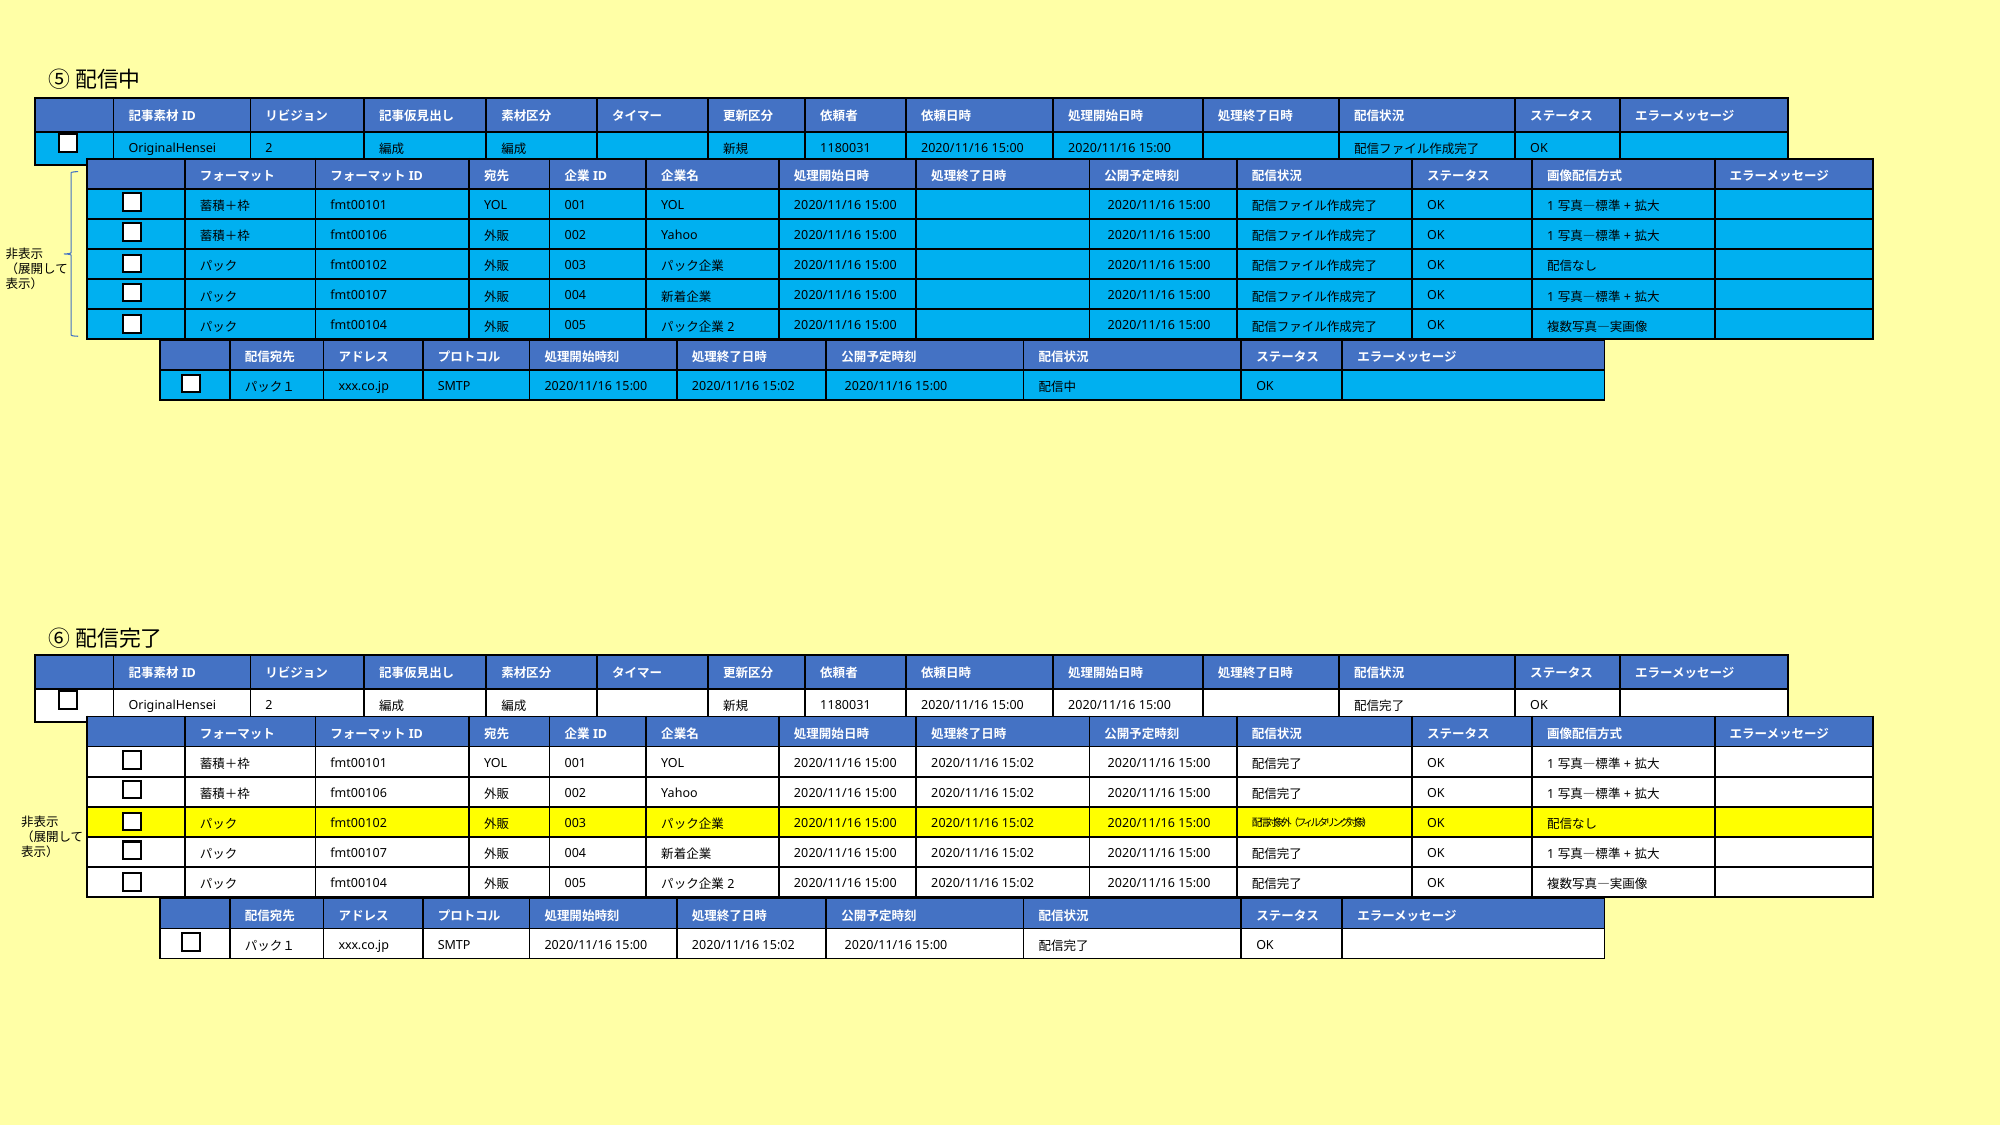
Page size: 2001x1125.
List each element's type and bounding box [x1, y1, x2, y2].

table_header [231, 899, 323, 928]
table_header [231, 341, 323, 369]
table_header [806, 656, 905, 688]
table_header [1090, 160, 1236, 188]
table_cell [1516, 133, 1619, 158]
table_cell [647, 280, 778, 308]
table_cell [141, 778, 184, 806]
table_cell [1024, 929, 1240, 958]
table_header [470, 160, 549, 188]
table_cell [470, 250, 549, 278]
table_cell [186, 280, 315, 308]
table_cell [1716, 778, 1872, 806]
table_cell [88, 747, 184, 776]
table_cell [1090, 220, 1236, 248]
table_cell [470, 778, 549, 806]
table_header [806, 99, 905, 131]
table_header [251, 99, 363, 131]
table_cell [780, 747, 915, 776]
table_cell [1090, 838, 1236, 866]
table_cell [316, 808, 468, 836]
table_cell [917, 808, 1089, 836]
table_cell [917, 778, 1089, 806]
table_header [1533, 160, 1714, 188]
table_cell [647, 220, 778, 248]
table_header [324, 341, 422, 369]
table_cell [186, 310, 315, 338]
table_cell [550, 220, 645, 248]
table_header [1413, 717, 1531, 746]
table_cell [827, 929, 1023, 958]
table_header [1716, 717, 1872, 746]
table_cell [88, 220, 122, 248]
table_cell [186, 868, 315, 896]
table_cell [141, 838, 184, 866]
table_cell [1242, 371, 1341, 399]
table_cell [1090, 250, 1236, 278]
table_cell [1238, 250, 1411, 278]
table_cell [1238, 778, 1411, 806]
table_cell [780, 868, 915, 896]
table_cell [470, 868, 549, 896]
table_cell [141, 250, 184, 278]
table_cell [678, 929, 825, 958]
table_header [1340, 656, 1514, 688]
table_cell [598, 133, 707, 158]
table_header [917, 717, 1089, 746]
table_cell [917, 190, 1089, 218]
table_cell [1238, 280, 1411, 308]
table_cell [141, 220, 184, 248]
table_cell [470, 838, 549, 866]
table_header [678, 341, 825, 369]
table_header [1054, 99, 1202, 131]
table_header [1204, 656, 1338, 688]
table_cell [780, 250, 915, 278]
table_header [36, 658, 113, 688]
table_cell [316, 778, 468, 806]
table_cell [780, 310, 915, 338]
table_cell [1340, 133, 1514, 158]
table_header [1343, 899, 1604, 928]
table_cell [141, 808, 184, 836]
table_header [487, 99, 596, 131]
table_cell [1716, 747, 1872, 776]
table_cell [88, 250, 122, 278]
table_header [1716, 160, 1872, 188]
table_header [36, 100, 113, 131]
table_cell [550, 747, 645, 776]
table_cell [709, 690, 804, 716]
table_cell [647, 838, 778, 866]
table_header [1054, 656, 1202, 688]
table_cell [1238, 220, 1411, 248]
table_cell [550, 808, 645, 836]
table_header [709, 99, 804, 131]
table_header [114, 656, 250, 688]
table_cell [907, 690, 1052, 716]
table_cell [231, 371, 323, 399]
table_cell [1242, 929, 1341, 958]
table_cell [251, 690, 363, 716]
table_header [530, 899, 676, 928]
table_cell [1413, 838, 1531, 866]
table_cell [1090, 868, 1236, 896]
table_cell [806, 133, 905, 158]
table_cell [1533, 838, 1714, 866]
table_cell [1204, 133, 1338, 158]
table_header [1516, 99, 1619, 131]
table_header [424, 341, 529, 369]
table_cell [186, 838, 315, 866]
table_cell [1090, 778, 1236, 806]
table_header [365, 656, 485, 688]
table_cell [550, 868, 645, 896]
table_cell [1716, 310, 1872, 338]
table_header [161, 341, 229, 369]
table_cell [88, 190, 184, 218]
table_cell [316, 220, 468, 248]
table_cell [470, 747, 549, 776]
table_cell [316, 868, 468, 896]
table_cell [1716, 808, 1872, 836]
table_cell [647, 778, 778, 806]
table_cell [1533, 808, 1714, 836]
table_header [186, 160, 315, 188]
table_cell [1533, 250, 1714, 278]
table_cell [1413, 280, 1531, 308]
table_cell [1238, 190, 1411, 218]
table_cell [780, 220, 915, 248]
table_cell [917, 747, 1089, 776]
table_header [1204, 99, 1338, 131]
table_cell [550, 310, 645, 338]
table_cell [827, 371, 1023, 399]
table_header [251, 656, 363, 688]
table_cell [365, 133, 485, 158]
table_cell [1621, 133, 1787, 158]
table_cell [316, 190, 468, 218]
table_cell [186, 250, 315, 278]
table_cell [907, 133, 1052, 158]
table_header [827, 341, 1023, 369]
table_cell [251, 133, 363, 158]
table_cell [780, 838, 915, 866]
table_cell [780, 778, 915, 806]
table_cell [1621, 690, 1787, 716]
table_cell [316, 280, 468, 308]
table_cell [36, 690, 113, 721]
table_cell [1090, 310, 1236, 338]
table_header [550, 160, 645, 188]
table_cell [88, 310, 184, 338]
table_cell [1533, 220, 1714, 248]
table_cell [709, 133, 804, 158]
table_cell [1024, 371, 1240, 399]
table_cell [1716, 250, 1872, 278]
table_header [1343, 341, 1604, 369]
table_cell [487, 690, 596, 716]
table_cell [917, 838, 1089, 866]
table_cell [647, 868, 778, 896]
table_cell [780, 808, 915, 836]
table_cell [780, 190, 915, 218]
table_cell [917, 220, 1089, 248]
table_header [1238, 160, 1411, 188]
table_cell [917, 310, 1089, 338]
table_cell [647, 808, 778, 836]
table_header [316, 717, 468, 746]
table_header [1413, 160, 1531, 188]
table_cell [550, 190, 645, 218]
table_cell [114, 690, 250, 716]
table_cell [1533, 778, 1714, 806]
table_cell [678, 371, 825, 399]
table_header [186, 717, 315, 746]
table_header [780, 160, 915, 188]
table_cell [88, 778, 122, 806]
table_cell [186, 220, 315, 248]
table_cell [1090, 747, 1236, 776]
table_header [1533, 717, 1714, 746]
table_header [316, 160, 468, 188]
table_header [1238, 717, 1411, 746]
table_header [647, 160, 778, 188]
table_header [1024, 899, 1240, 928]
table_cell [550, 280, 645, 308]
table_cell [1238, 747, 1411, 776]
table_cell [186, 747, 315, 776]
table_header [530, 341, 676, 369]
table_cell [487, 133, 596, 158]
table_cell [88, 838, 122, 866]
table_header [1024, 341, 1240, 369]
table_header [1340, 99, 1514, 131]
table_header [114, 99, 250, 131]
table_cell [1238, 310, 1411, 338]
table_cell [530, 929, 676, 958]
table_cell [114, 133, 250, 158]
table_cell [1413, 747, 1531, 776]
table_header [598, 656, 707, 688]
table_header [780, 717, 915, 746]
table_cell [550, 778, 645, 806]
table_cell [647, 310, 778, 338]
table_cell [316, 838, 468, 866]
table_header [907, 99, 1052, 131]
table_cell [1413, 778, 1531, 806]
table_cell [316, 747, 468, 776]
table_cell [470, 220, 549, 248]
table_cell [1716, 280, 1872, 308]
table_cell [324, 371, 422, 399]
table_cell [88, 808, 122, 836]
table_cell [470, 310, 549, 338]
table_cell [780, 280, 915, 308]
table_cell [88, 868, 184, 896]
table_cell [1533, 280, 1714, 308]
table_cell [424, 371, 529, 399]
table_cell [806, 690, 905, 716]
table_cell [1238, 838, 1411, 866]
table_header [1090, 717, 1236, 746]
table_cell [186, 190, 315, 218]
table_cell [647, 190, 778, 218]
table_cell [1413, 310, 1531, 338]
table_cell [1238, 808, 1411, 836]
table_cell [161, 929, 229, 958]
table_header [424, 899, 529, 928]
table_header [161, 899, 229, 928]
table_cell [316, 310, 468, 338]
table_header [324, 899, 422, 928]
table_header [917, 160, 1089, 188]
table_cell [186, 808, 315, 836]
table_header [1242, 899, 1341, 928]
table_cell [470, 808, 549, 836]
table_header [827, 899, 1023, 928]
table_cell [1413, 868, 1531, 896]
table_header [88, 717, 184, 746]
table_cell [231, 929, 323, 958]
table_header [647, 717, 778, 746]
table_cell [1054, 690, 1202, 716]
table_header [487, 656, 596, 688]
table_cell [1716, 190, 1872, 218]
table_header [709, 656, 804, 688]
table_header [1621, 656, 1787, 688]
table_cell [1090, 808, 1236, 836]
table_cell [1238, 868, 1411, 896]
table_cell [88, 280, 122, 308]
table_cell [161, 371, 229, 399]
table_cell [470, 190, 549, 218]
table_cell [1413, 808, 1531, 836]
table_cell [186, 778, 315, 806]
table_cell [1533, 747, 1714, 776]
table_cell [1413, 220, 1531, 248]
table_cell [470, 280, 549, 308]
table_cell [550, 838, 645, 866]
table_cell [647, 250, 778, 278]
table_header [550, 717, 645, 746]
table_header [1516, 656, 1619, 688]
table_cell [1090, 280, 1236, 308]
table_cell [1533, 190, 1714, 218]
table_cell [1413, 250, 1531, 278]
table_header [88, 160, 184, 188]
table_cell [1716, 220, 1872, 248]
table_header [678, 899, 825, 928]
table_header [470, 717, 549, 746]
table_cell [1413, 190, 1531, 218]
table_cell [917, 250, 1089, 278]
table_header [598, 99, 707, 131]
table_cell [1533, 310, 1714, 338]
table_header [1242, 341, 1341, 369]
table_header [1621, 99, 1787, 131]
table_cell [1340, 690, 1514, 716]
table_cell [424, 929, 529, 958]
table_cell [316, 250, 468, 278]
table_cell [365, 690, 485, 716]
table_cell [141, 280, 184, 308]
table_cell [1716, 868, 1872, 896]
table_cell [917, 280, 1089, 308]
table_cell [1716, 838, 1872, 866]
table_cell [1343, 929, 1604, 958]
table_cell [917, 868, 1089, 896]
table_cell [550, 250, 645, 278]
table_cell [598, 690, 707, 716]
table_cell [1533, 868, 1714, 896]
table_cell [1204, 690, 1338, 716]
table_cell [1090, 190, 1236, 218]
table_header [365, 99, 485, 131]
table_cell [530, 371, 676, 399]
text_box [0, 0, 2000, 1125]
table_cell [1516, 690, 1619, 716]
table_cell [1054, 133, 1202, 158]
table_cell [36, 133, 113, 164]
table_cell [647, 747, 778, 776]
table_header [907, 656, 1052, 688]
table_cell [324, 929, 422, 958]
table_cell [1343, 371, 1604, 399]
